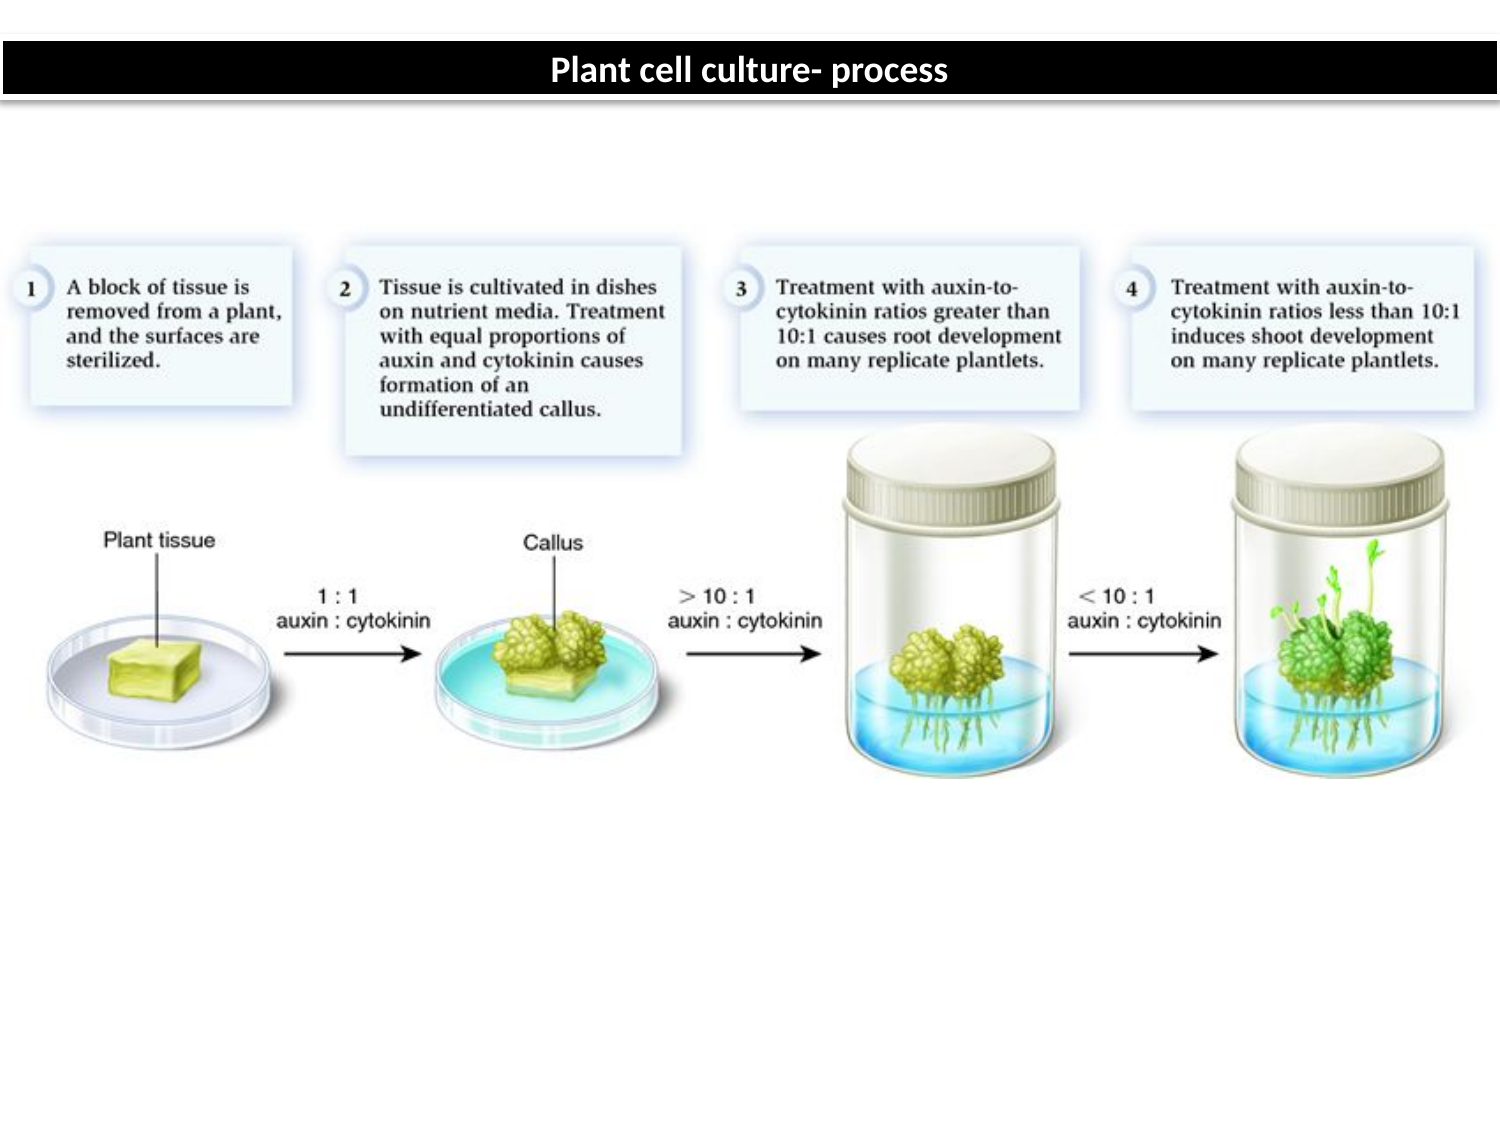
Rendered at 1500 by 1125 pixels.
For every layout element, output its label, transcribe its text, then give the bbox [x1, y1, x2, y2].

text_box Plant cell culture- process [0, 34, 1500, 100]
picture [0, 224, 1500, 780]
